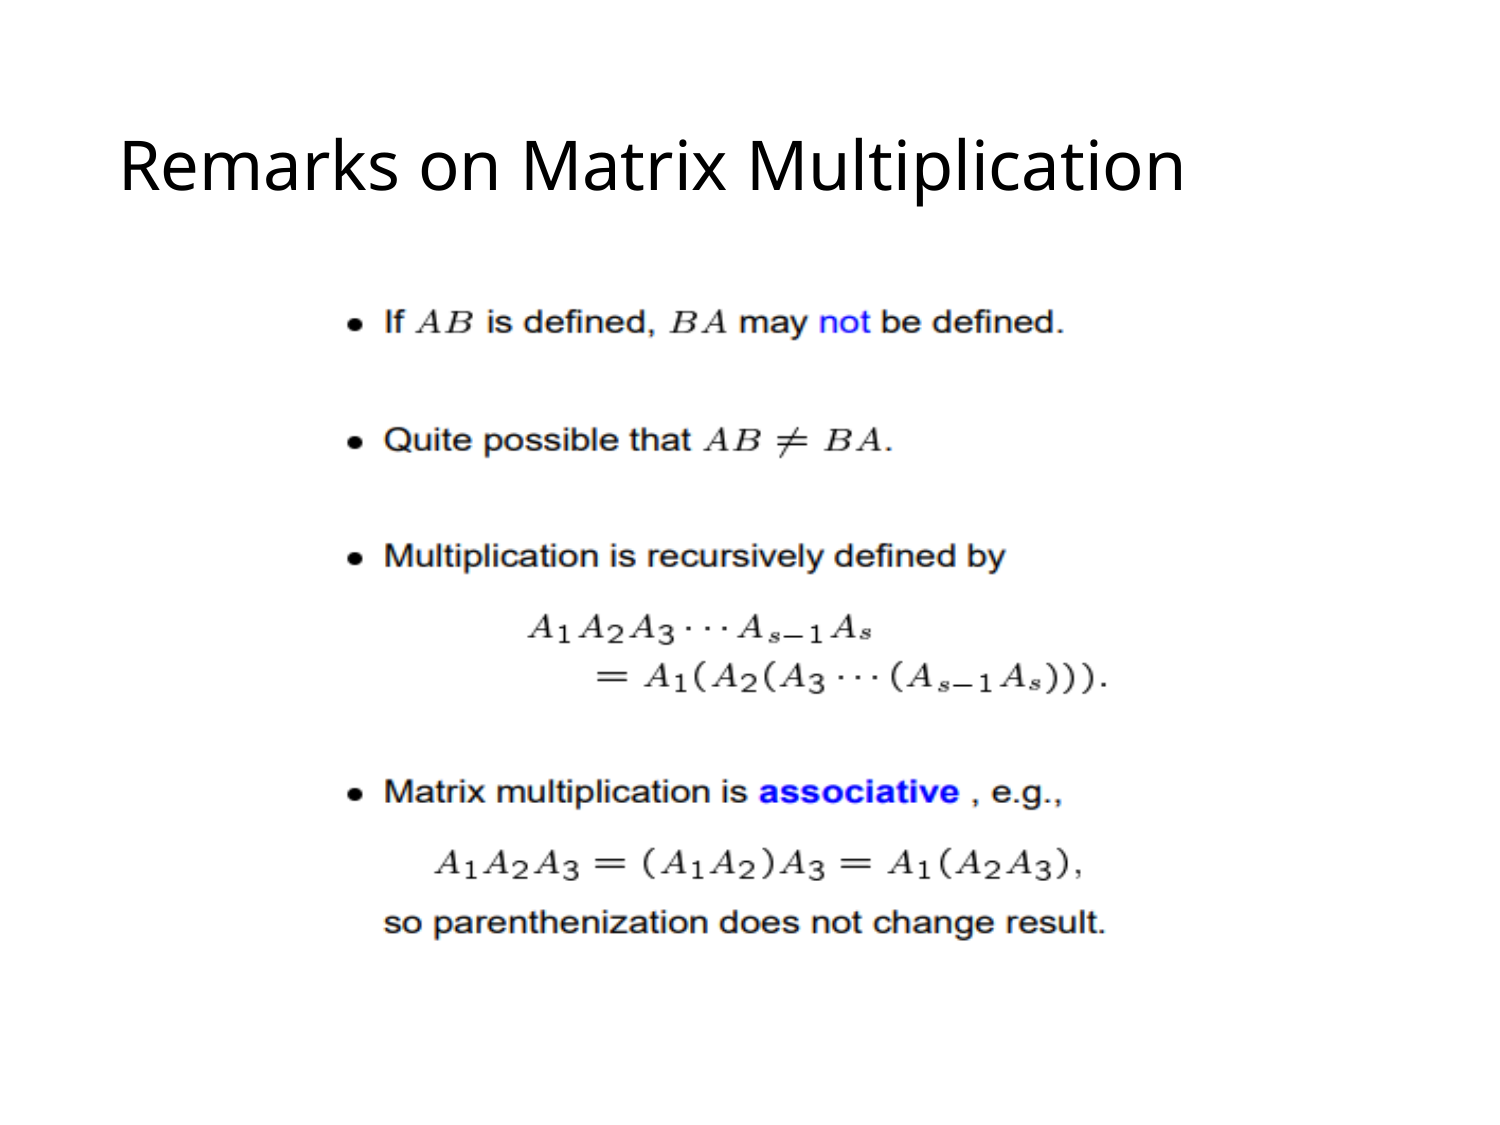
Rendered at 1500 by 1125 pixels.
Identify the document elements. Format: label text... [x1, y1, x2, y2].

picture [312, 277, 1138, 988]
title Remarks on Matrix Multiplication [103, 59, 1397, 278]
